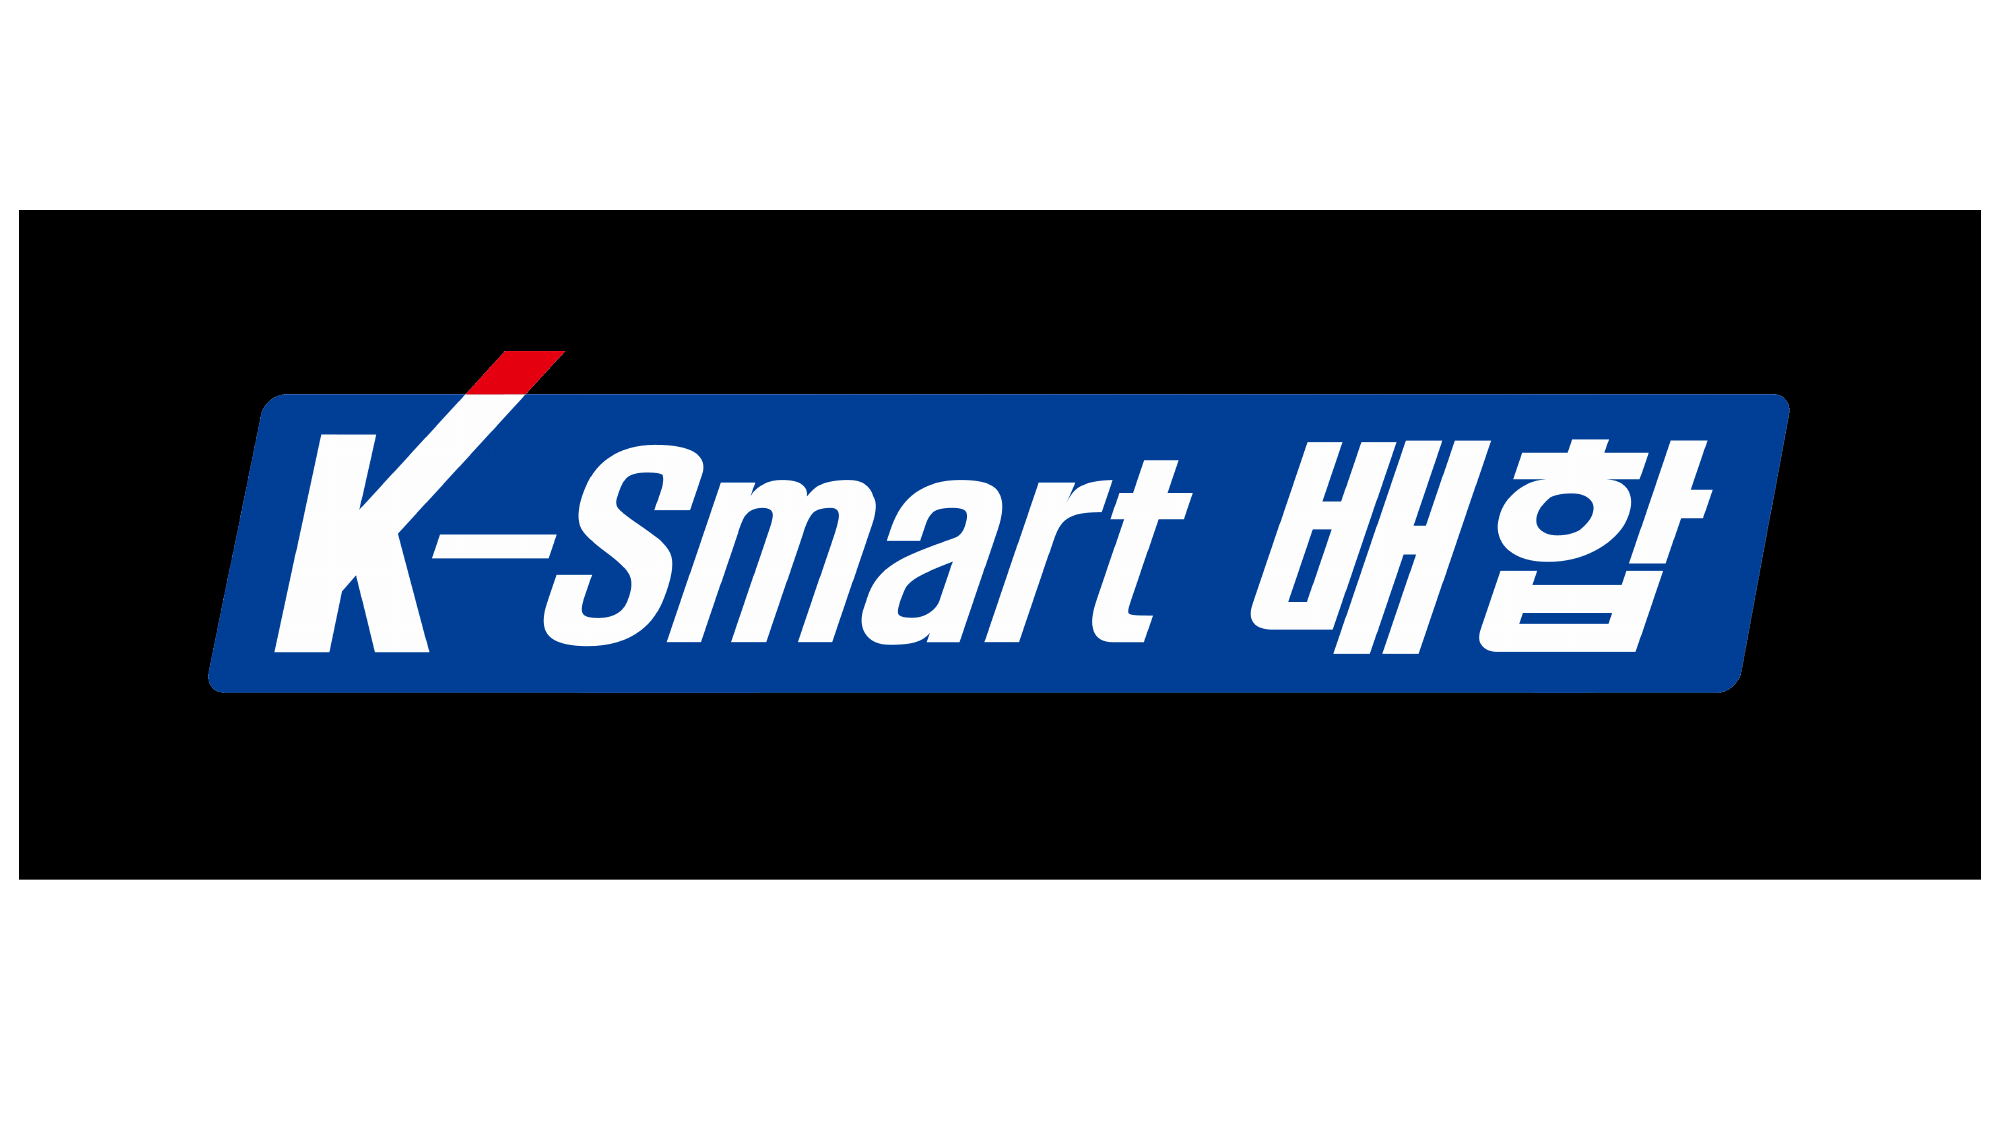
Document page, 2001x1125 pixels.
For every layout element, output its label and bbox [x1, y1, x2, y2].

text_box [18, 209, 1982, 881]
picture [18, 347, 1981, 697]
